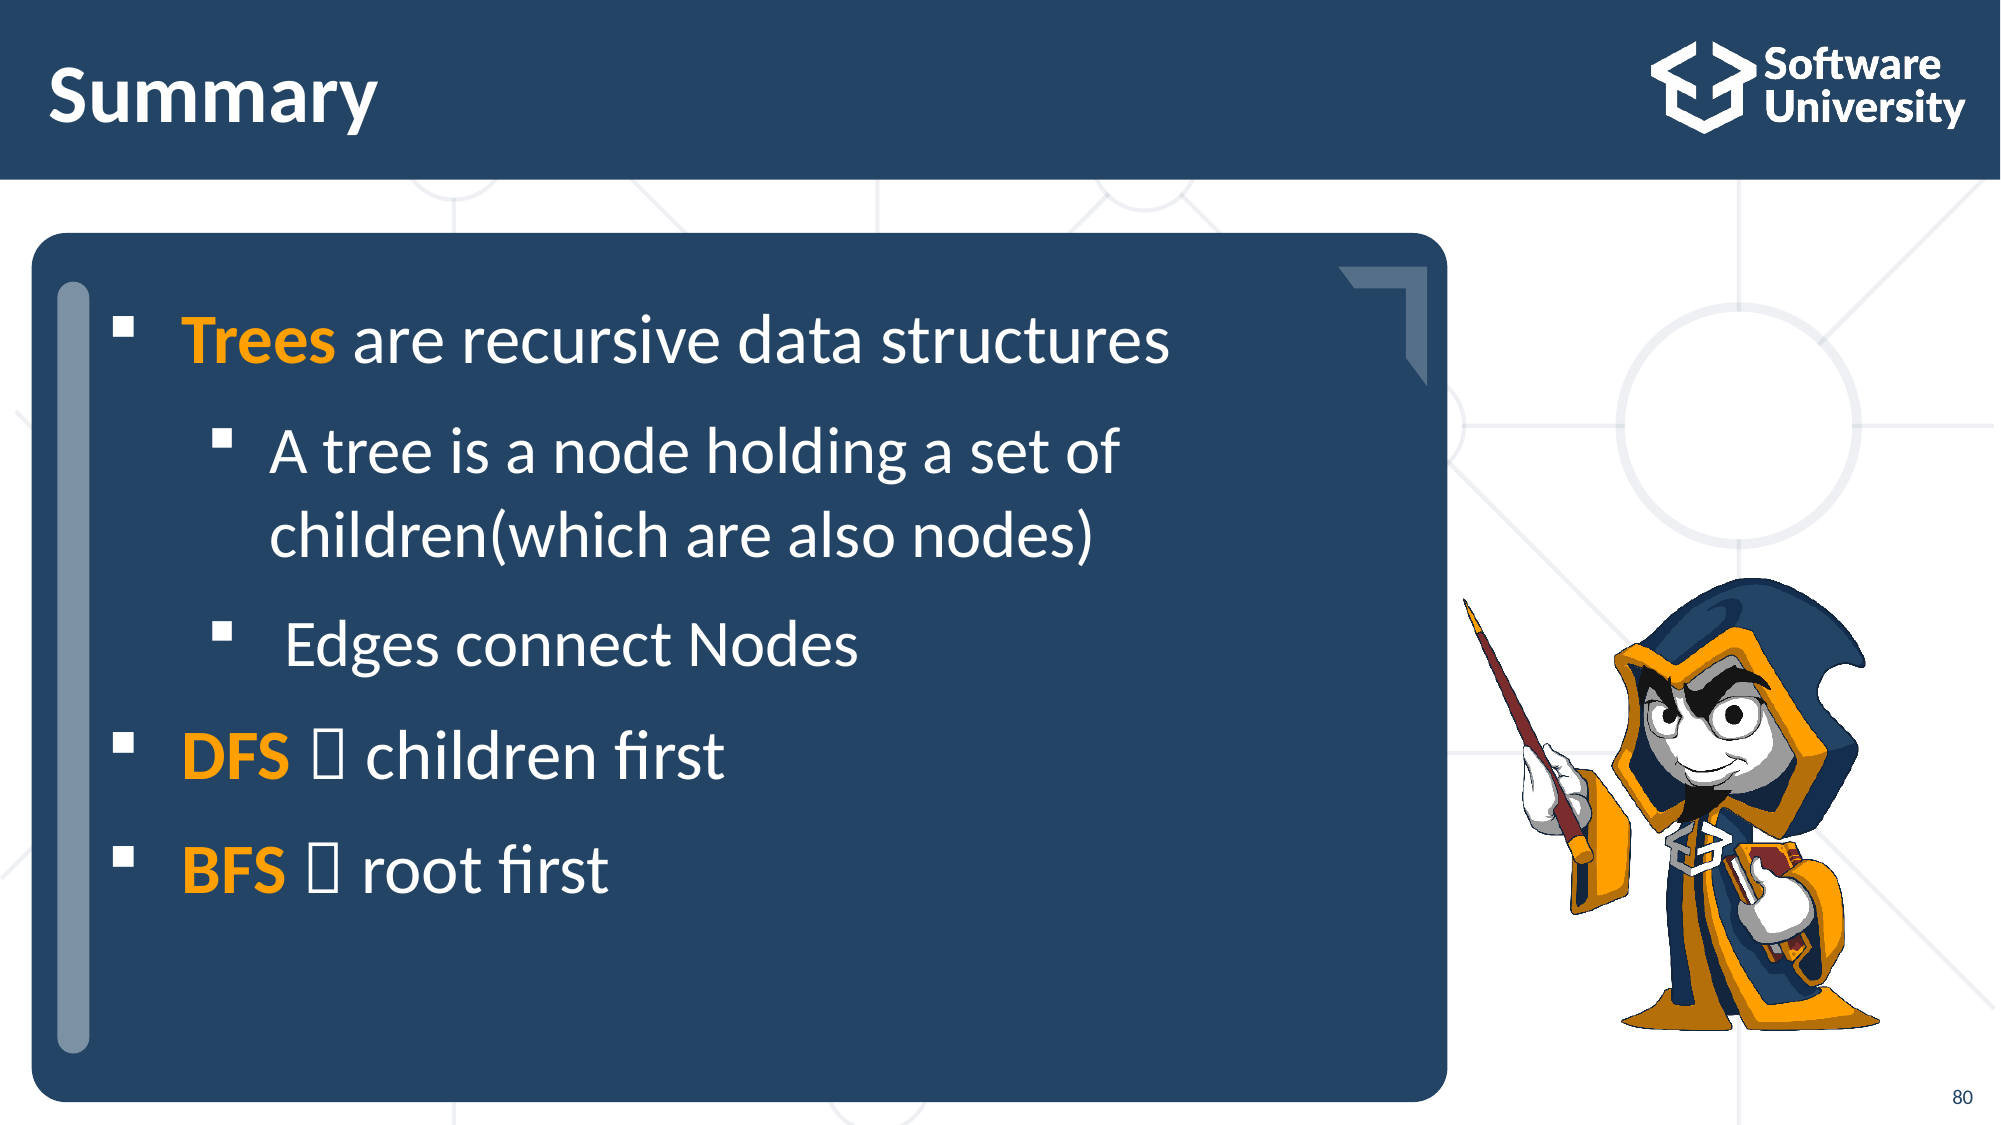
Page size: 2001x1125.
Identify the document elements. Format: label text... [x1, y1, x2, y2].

picture [1651, 41, 1966, 134]
list … … … [31, 196, 1970, 1104]
picture [1447, 537, 1921, 1050]
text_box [31, 232, 1448, 1103]
slide_number 80 [1927, 1067, 1989, 1117]
title Summary [31, 16, 1625, 162]
